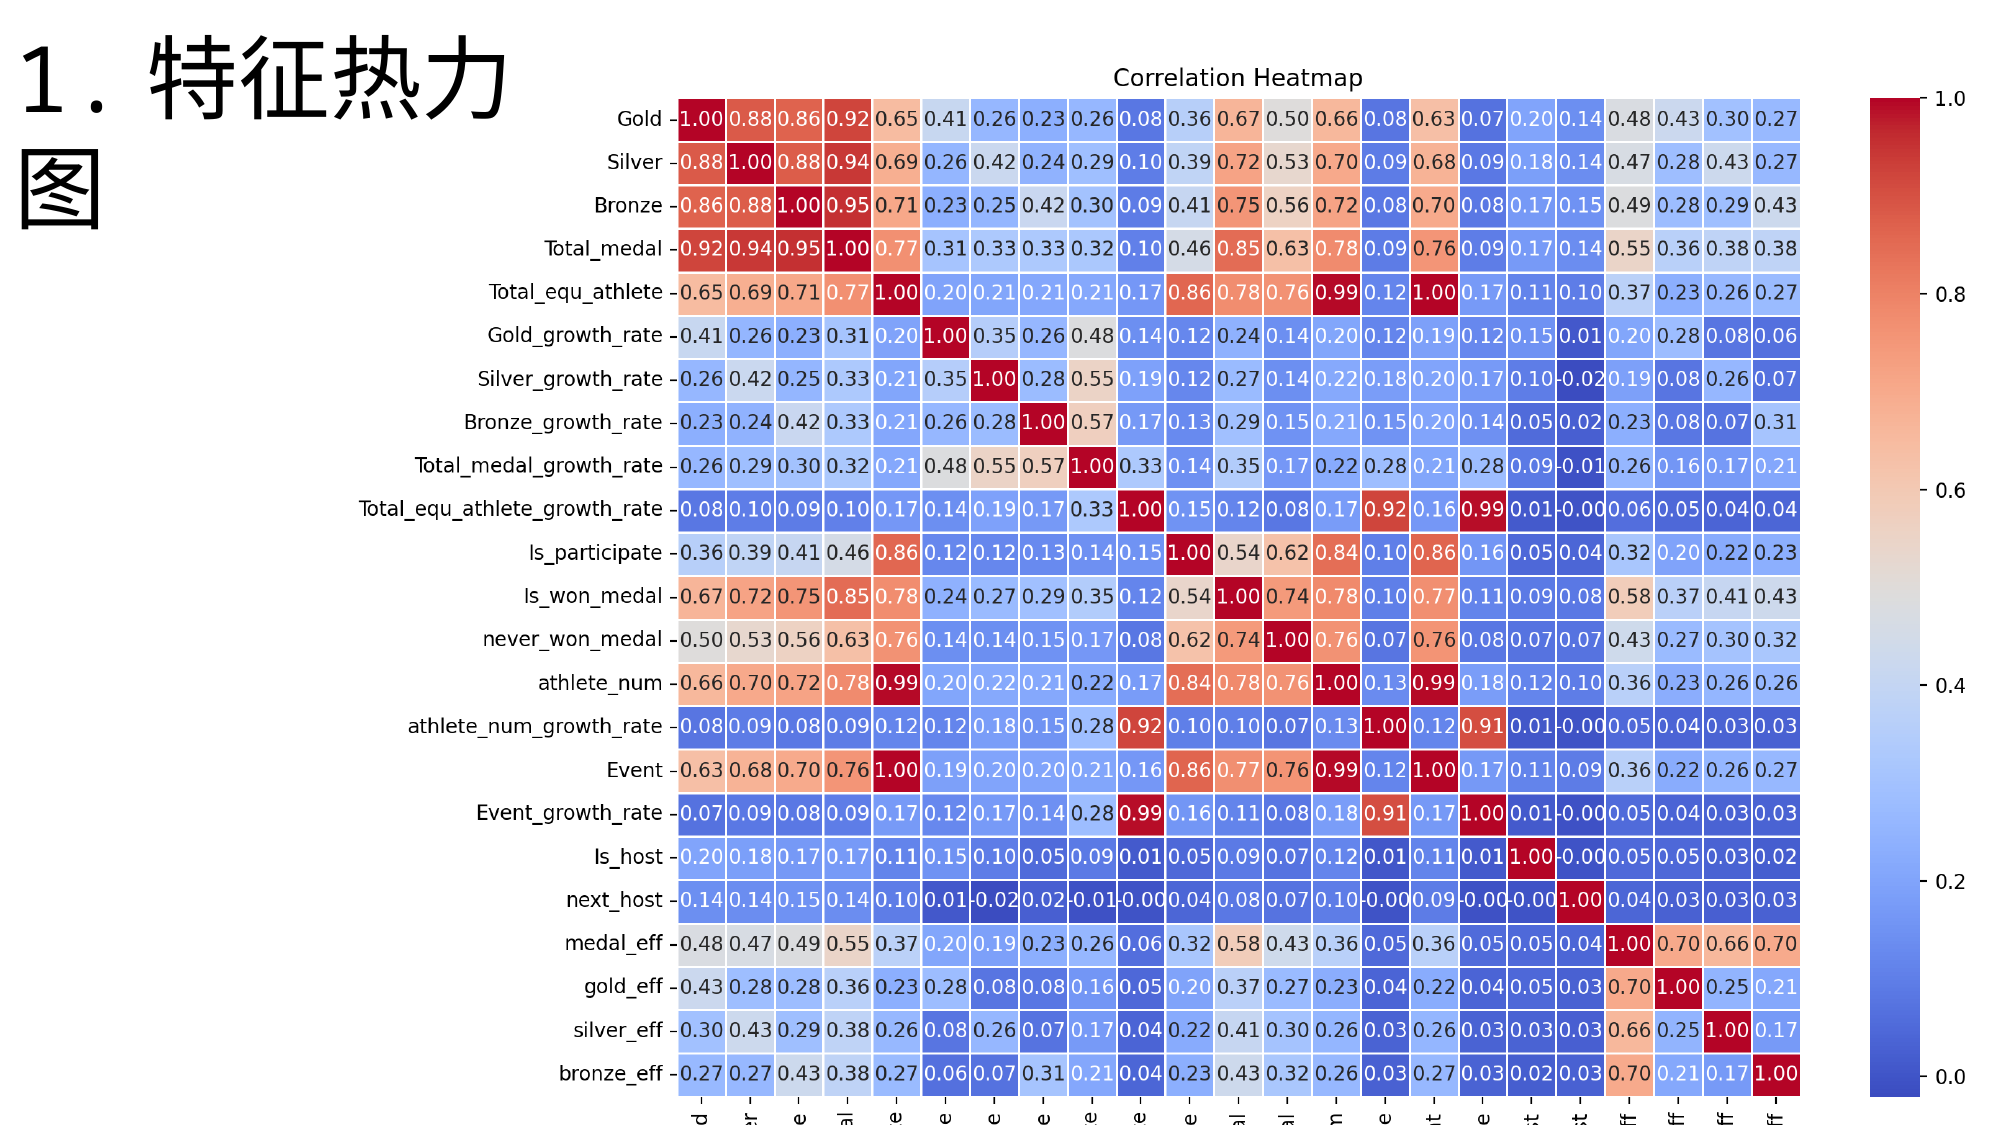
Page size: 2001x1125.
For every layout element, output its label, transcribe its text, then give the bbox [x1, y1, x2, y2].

text_box 1.特征热力图 [0, 13, 600, 249]
picture [338, 55, 2000, 1125]
